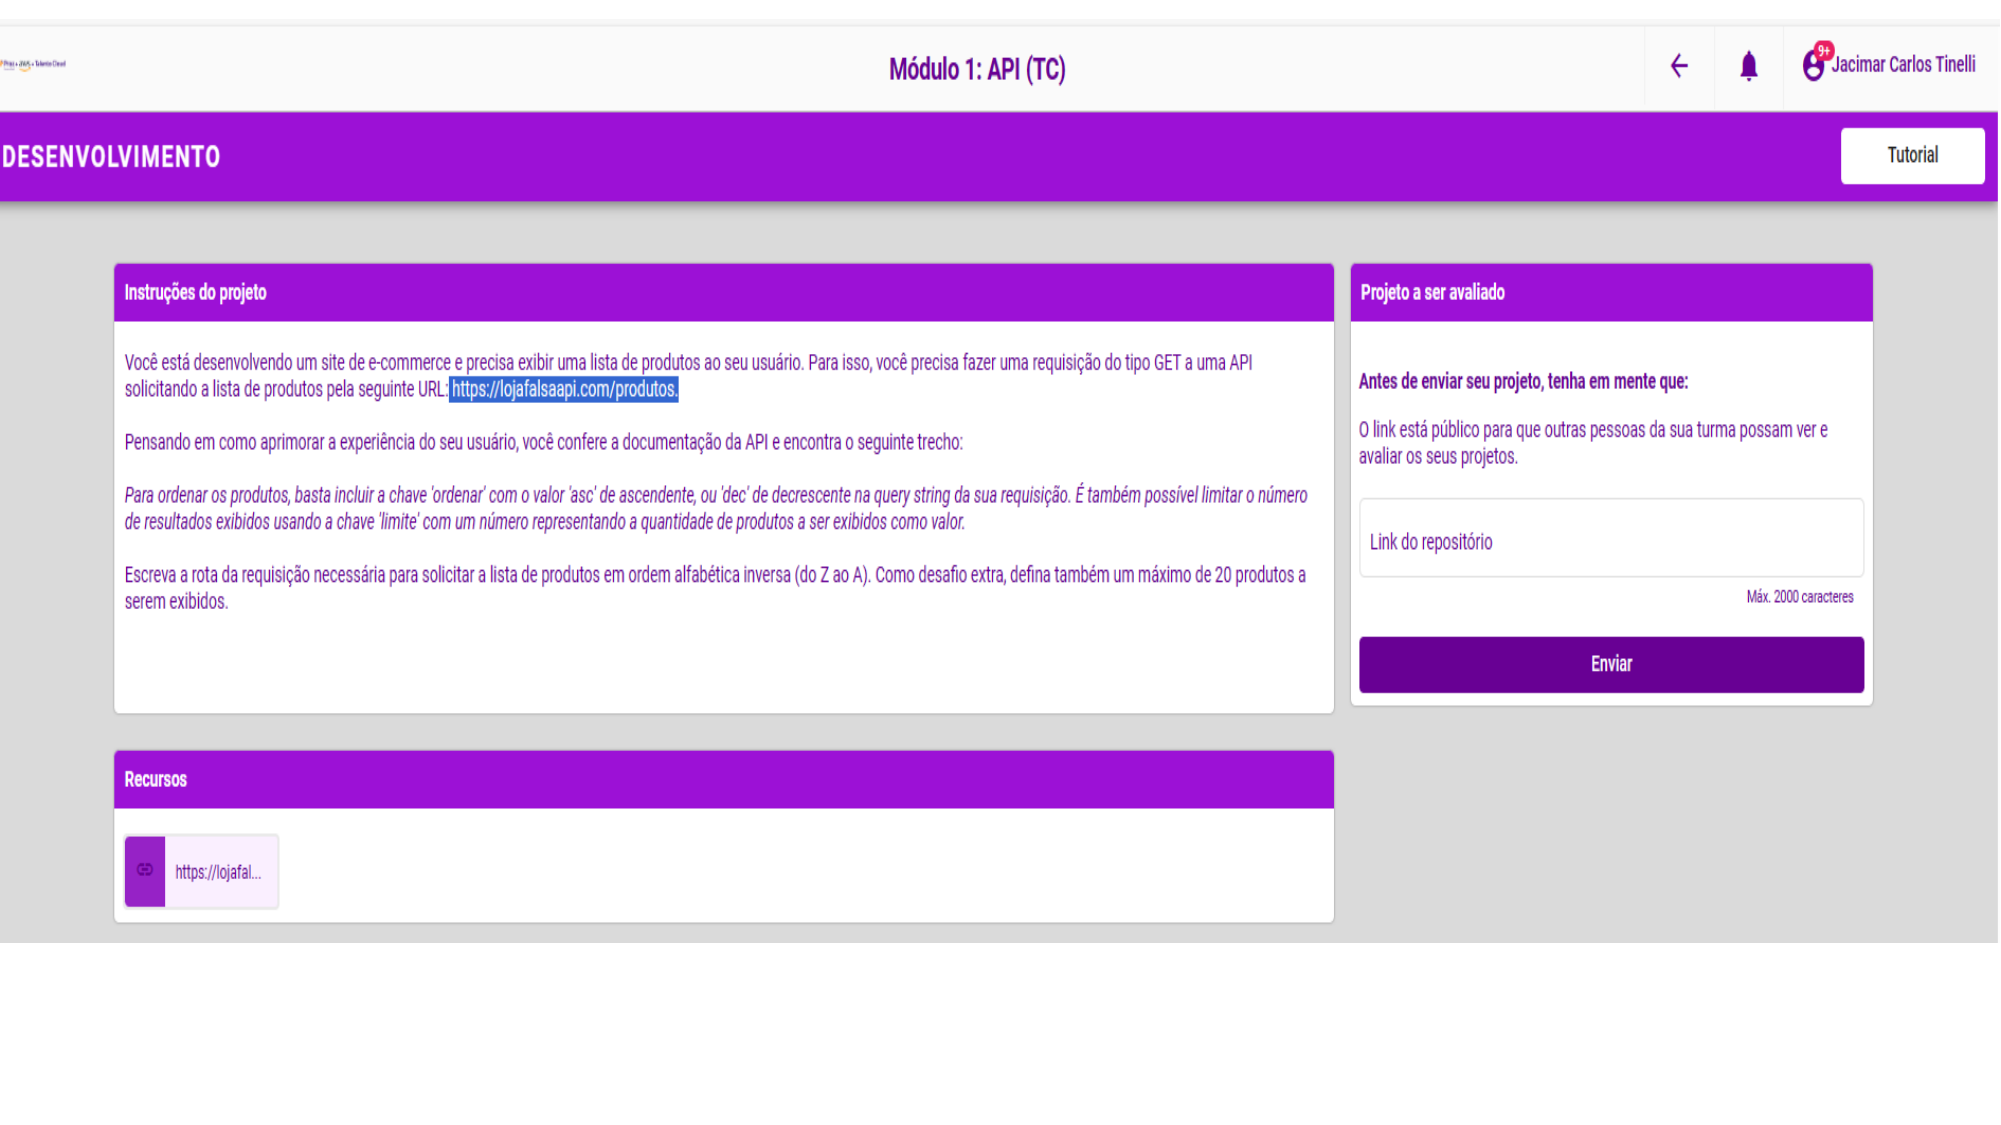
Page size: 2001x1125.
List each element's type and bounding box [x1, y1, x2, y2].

picture [0, 19, 2000, 943]
